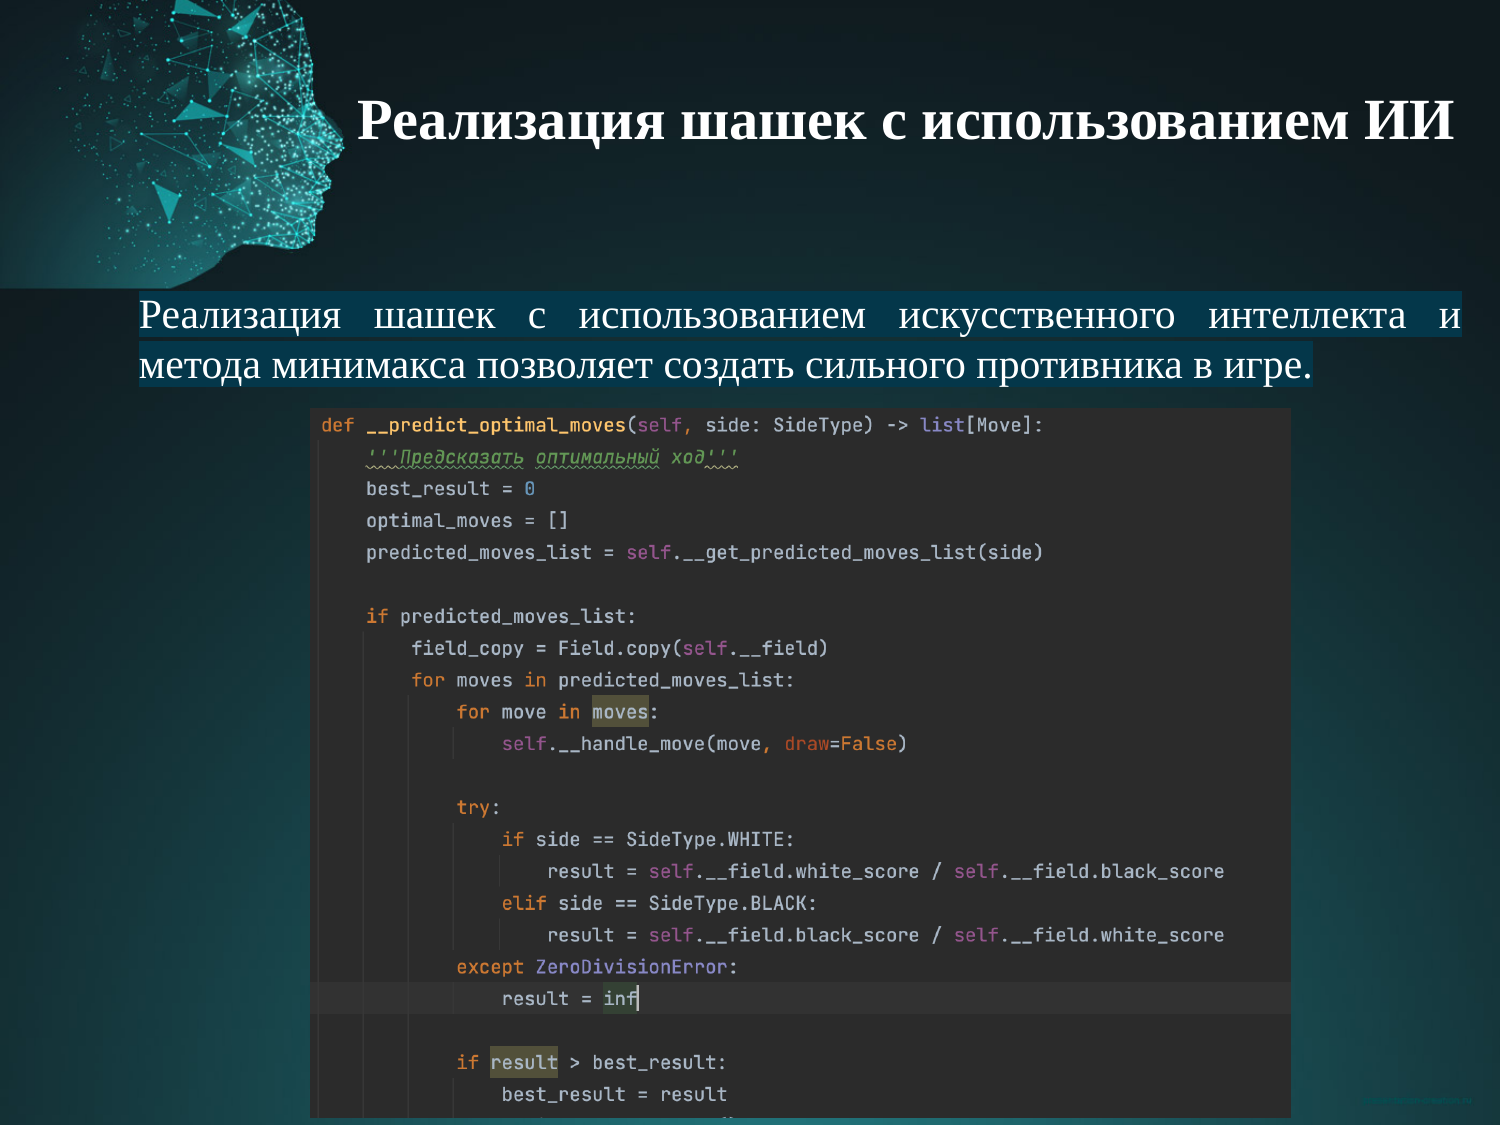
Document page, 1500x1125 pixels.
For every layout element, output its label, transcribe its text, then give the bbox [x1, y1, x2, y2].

picture [0, 0, 1500, 1125]
title Реализация шашек с использованием ИИ [336, 0, 1477, 232]
list Реализация шашек с использованием искусственного интеллекта и метода минимакса позволяет создать сильного противника в игре. [123, 278, 1477, 1071]
